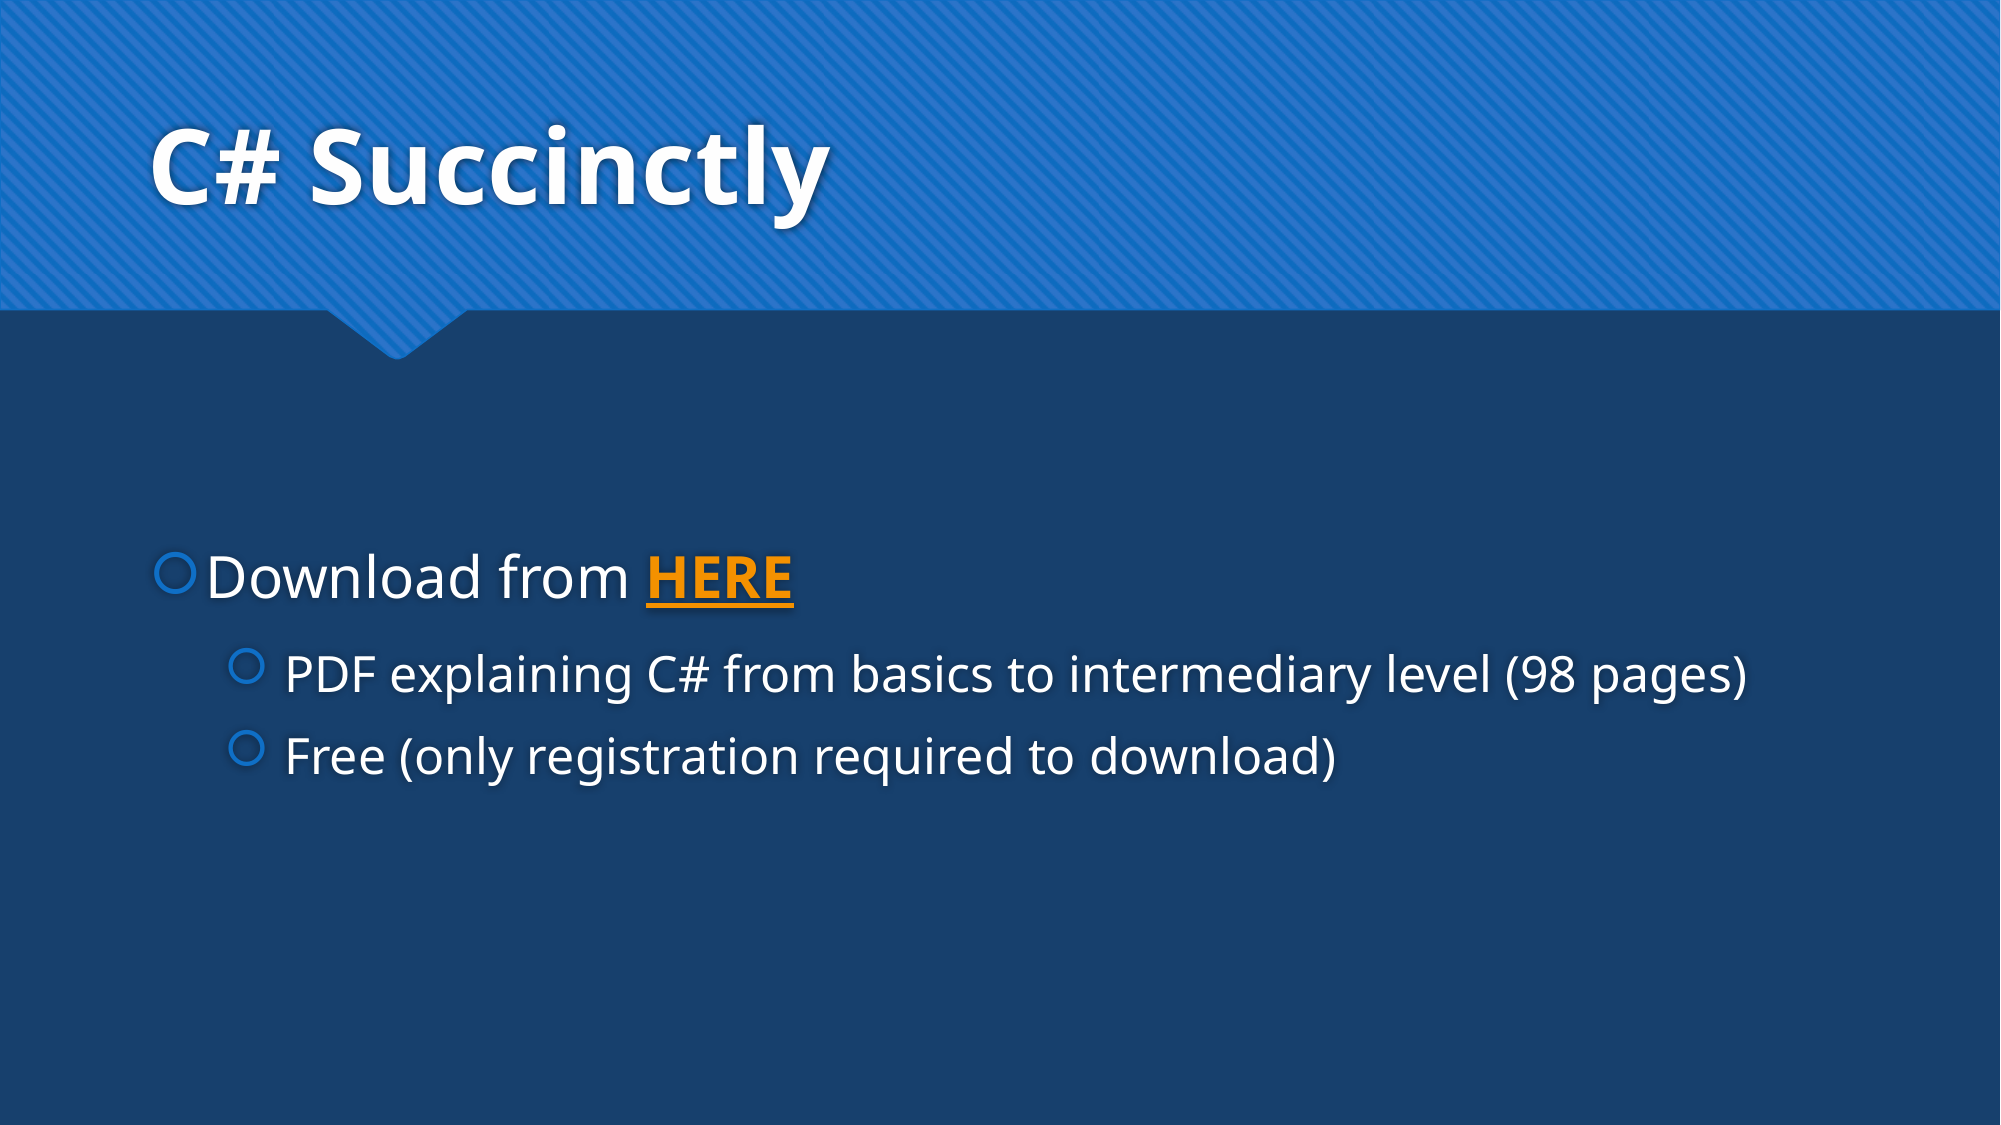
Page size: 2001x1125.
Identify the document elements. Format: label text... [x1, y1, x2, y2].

title C# Succinctly [132, 73, 1868, 233]
list Download from HERE PDF explaining C# from basics to intermediary level (98 pages) Free (only registration required to download) [134, 364, 1866, 962]
